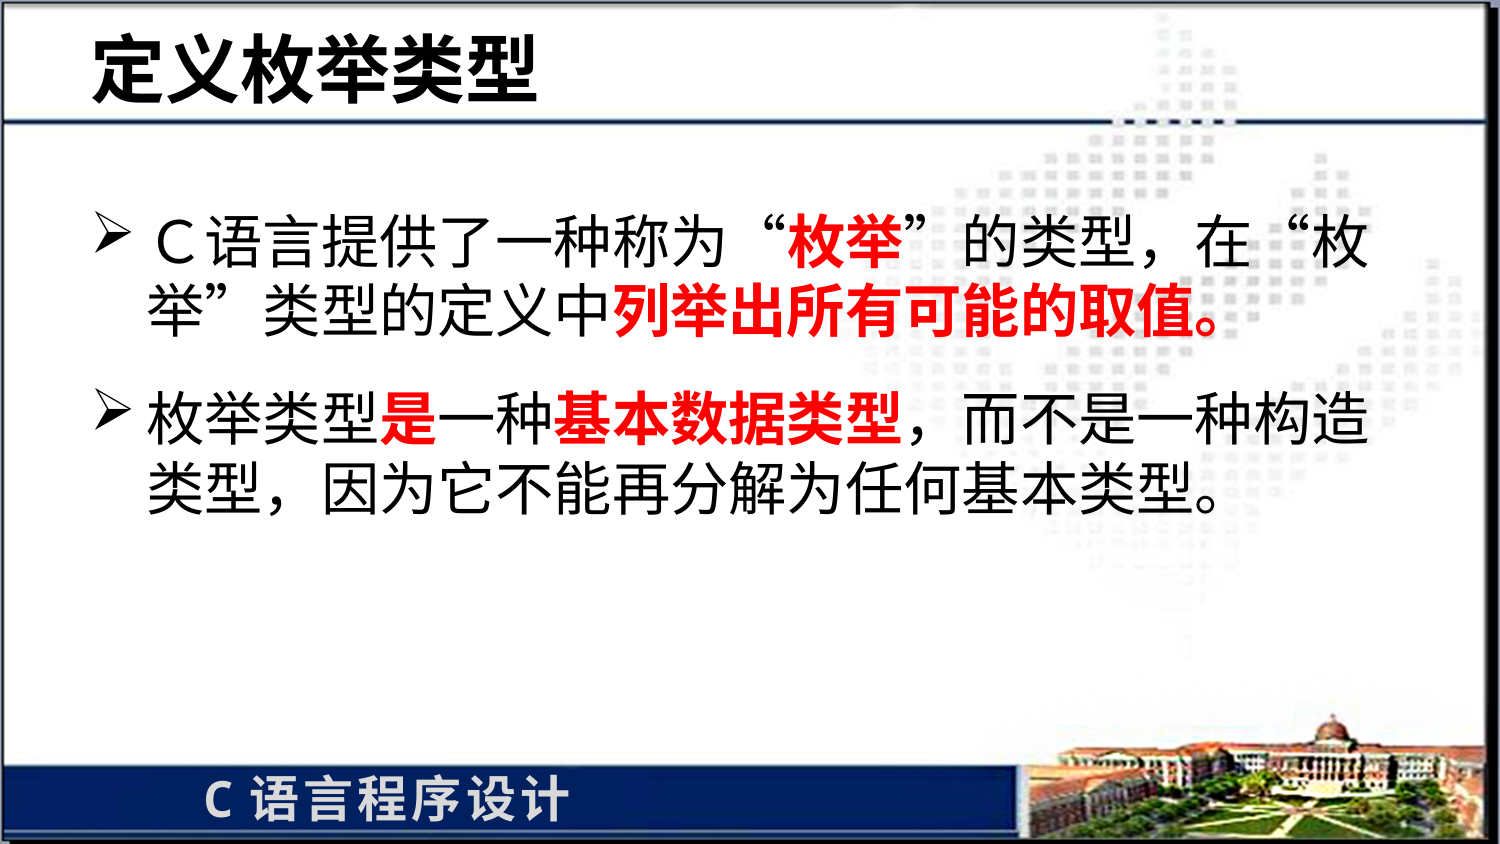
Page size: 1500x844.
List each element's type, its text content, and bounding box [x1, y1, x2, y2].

title 定义枚举类型 [75, 20, 1425, 115]
list Ｃ语言提供了一种称为“枚举”的类型，在“枚举”类型的定义中列举出所有可能的取值。 枚举类型是一种基本数据类型，而不是一种构造类型，因为它不能再分解为任何基本类型。 [75, 197, 1424, 729]
picture [0, 0, 1500, 844]
